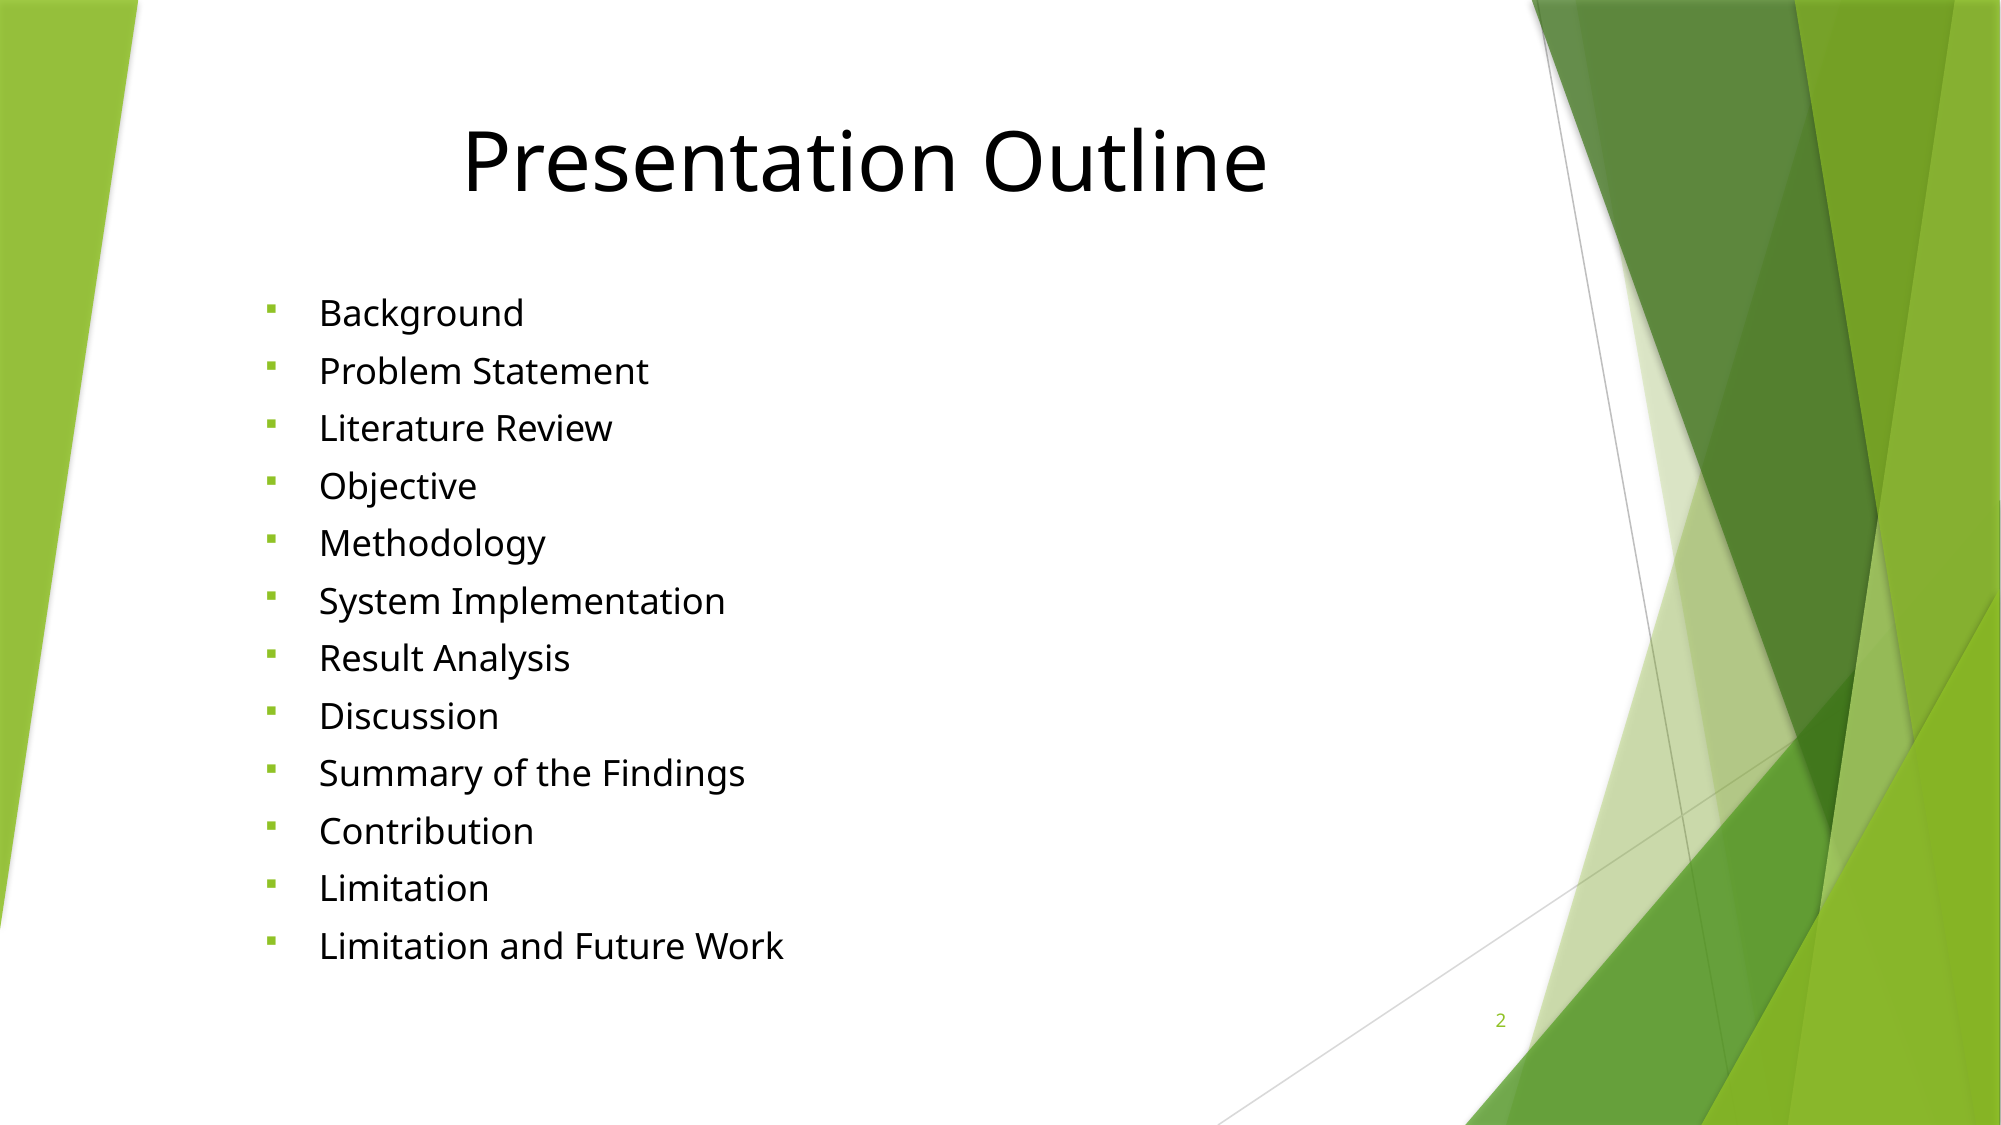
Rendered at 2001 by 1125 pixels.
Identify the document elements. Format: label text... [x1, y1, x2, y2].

subtitle Background Problem Statement Literature Review Objective Methodology System Implementation Result Analysis Discussion Summary of the Findings Contribution Limitation Limitation and Future Work [249, 282, 1750, 984]
slide_number 2 [1409, 991, 1522, 1051]
title Presentation Outline [0, 99, 1285, 217]
